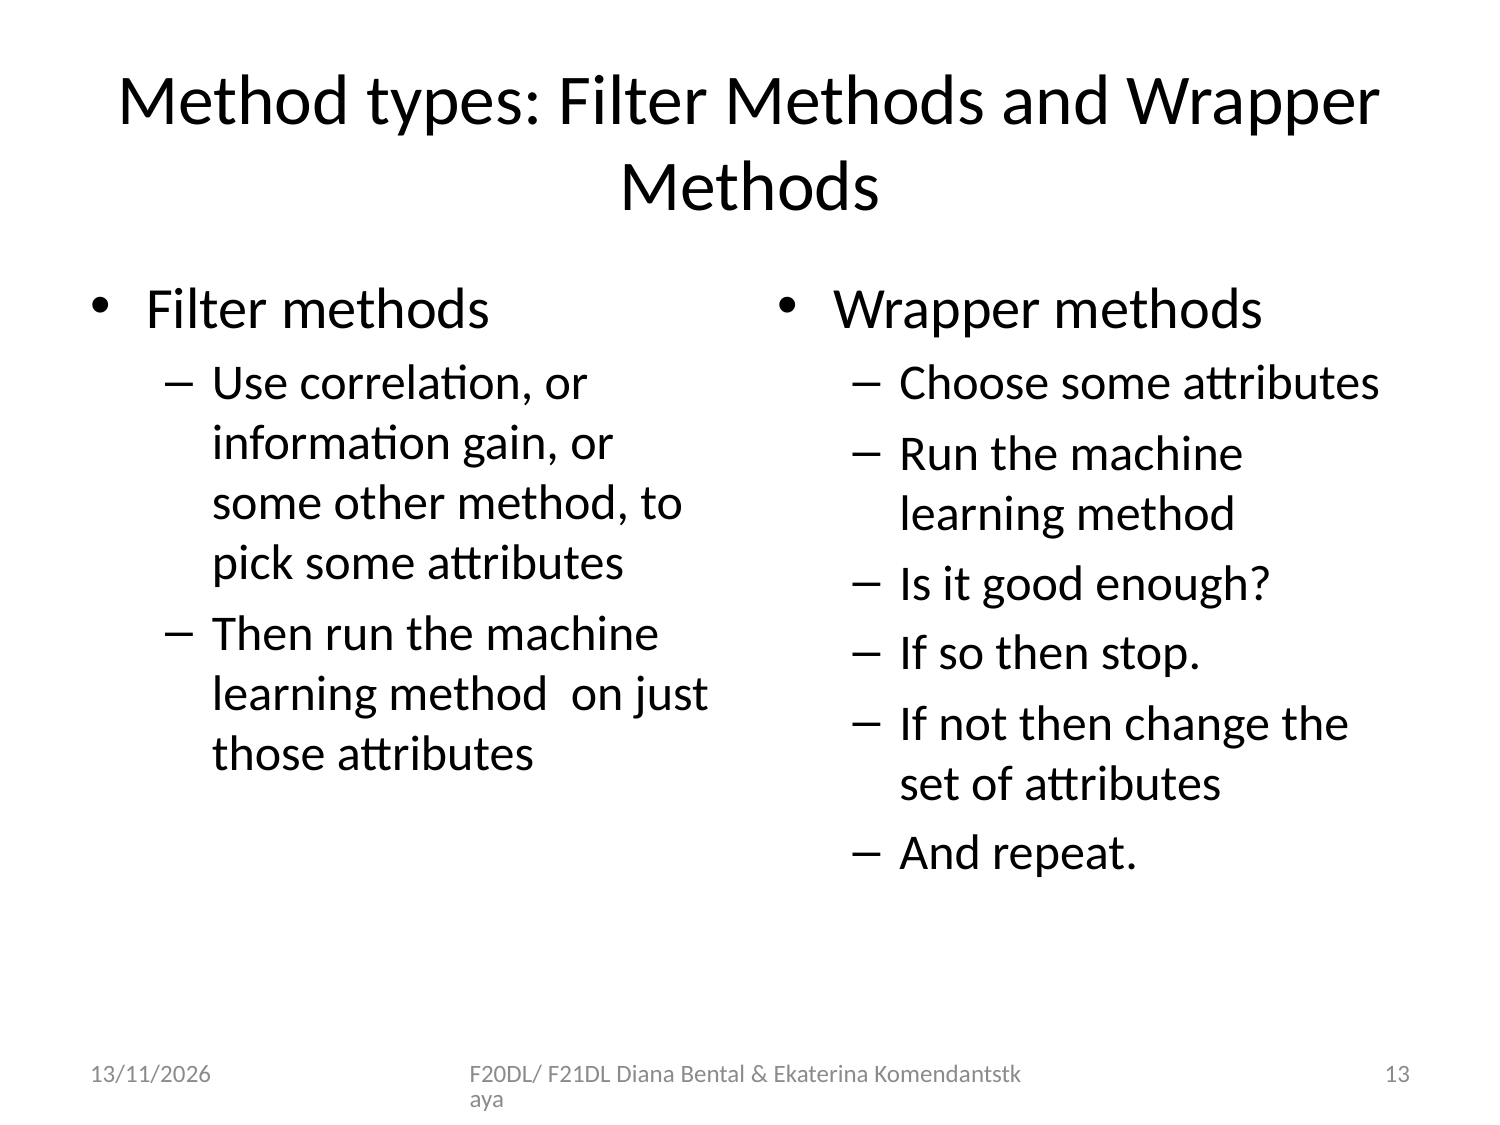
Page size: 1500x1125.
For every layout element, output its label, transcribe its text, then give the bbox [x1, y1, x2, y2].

slide_number 13 [1074, 1042, 1425, 1103]
title Method types: Filter Methods and Wrapper Methods [75, 45, 1425, 233]
list Filter methods Use correlation, or information gain, or some other method, to pick some attributes Then run the machine learning method on just those attributes [75, 262, 738, 1005]
footer F20DL/ F21DL Diana Bental & Ekaterina Komendantstkaya [454, 1042, 1046, 1103]
list Wrapper methods Choose some attributes Run the machine learning method Is it good enough? If so then stop. If not then change the set of attributes And repeat. [762, 262, 1425, 1005]
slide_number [75, 1042, 425, 1103]
